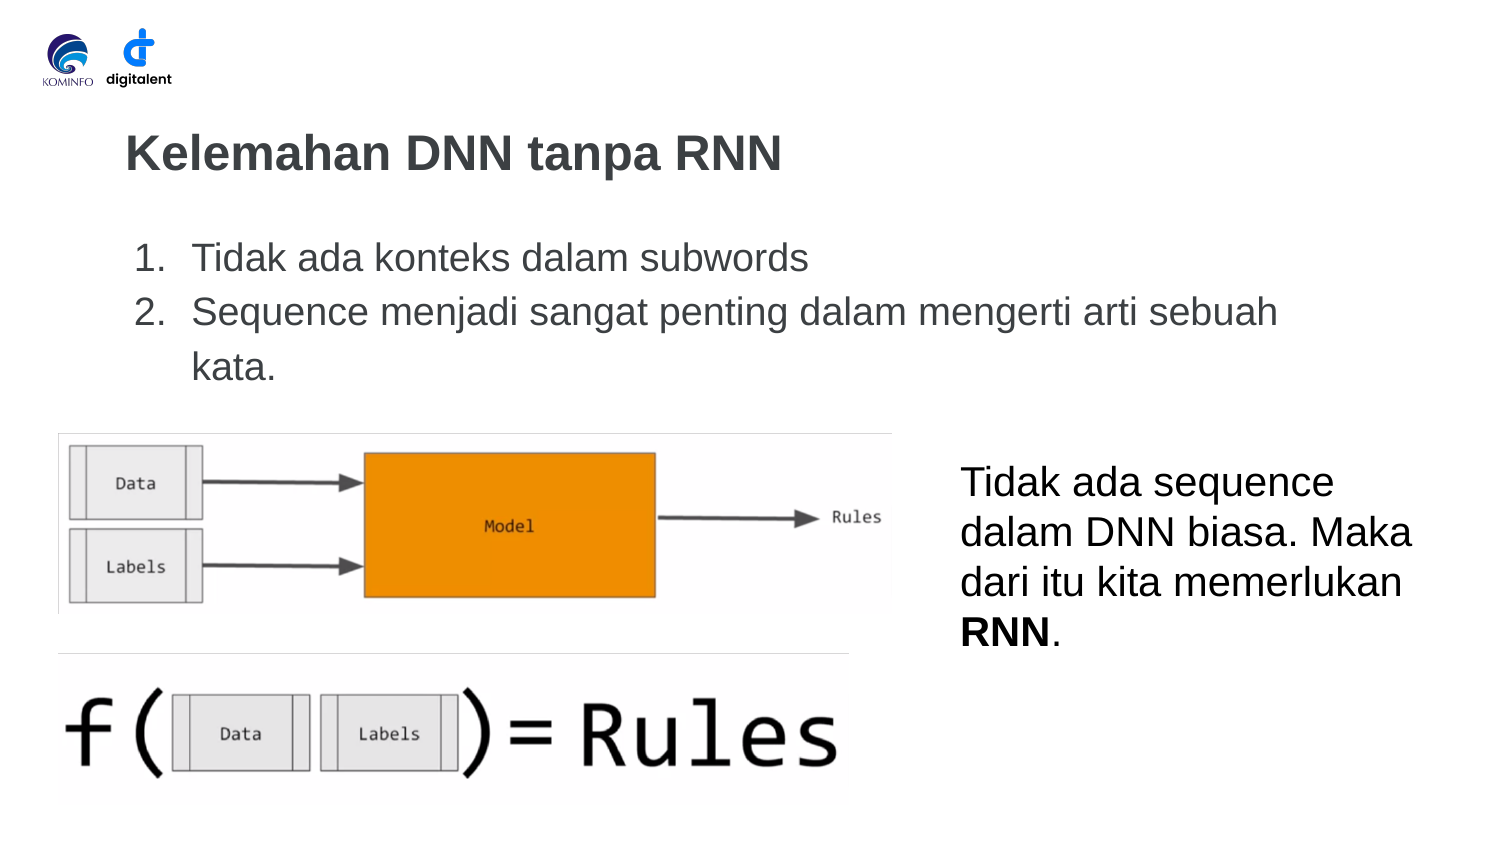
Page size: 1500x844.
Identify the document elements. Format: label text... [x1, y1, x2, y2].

picture [57, 652, 850, 805]
picture [57, 433, 892, 614]
title Kelemahan DNN tanpa RNN [125, 120, 959, 179]
list Tidak ada konteks dalam subwords Sequence menjadi sangat penting dalam mengerti arti sebuah kata. [116, 224, 1384, 408]
text_box Tidak ada sequence dalam DNN biasa. Maka dari itu kita memerlukan RNN. [945, 439, 1463, 670]
picture [43, 0, 218, 140]
